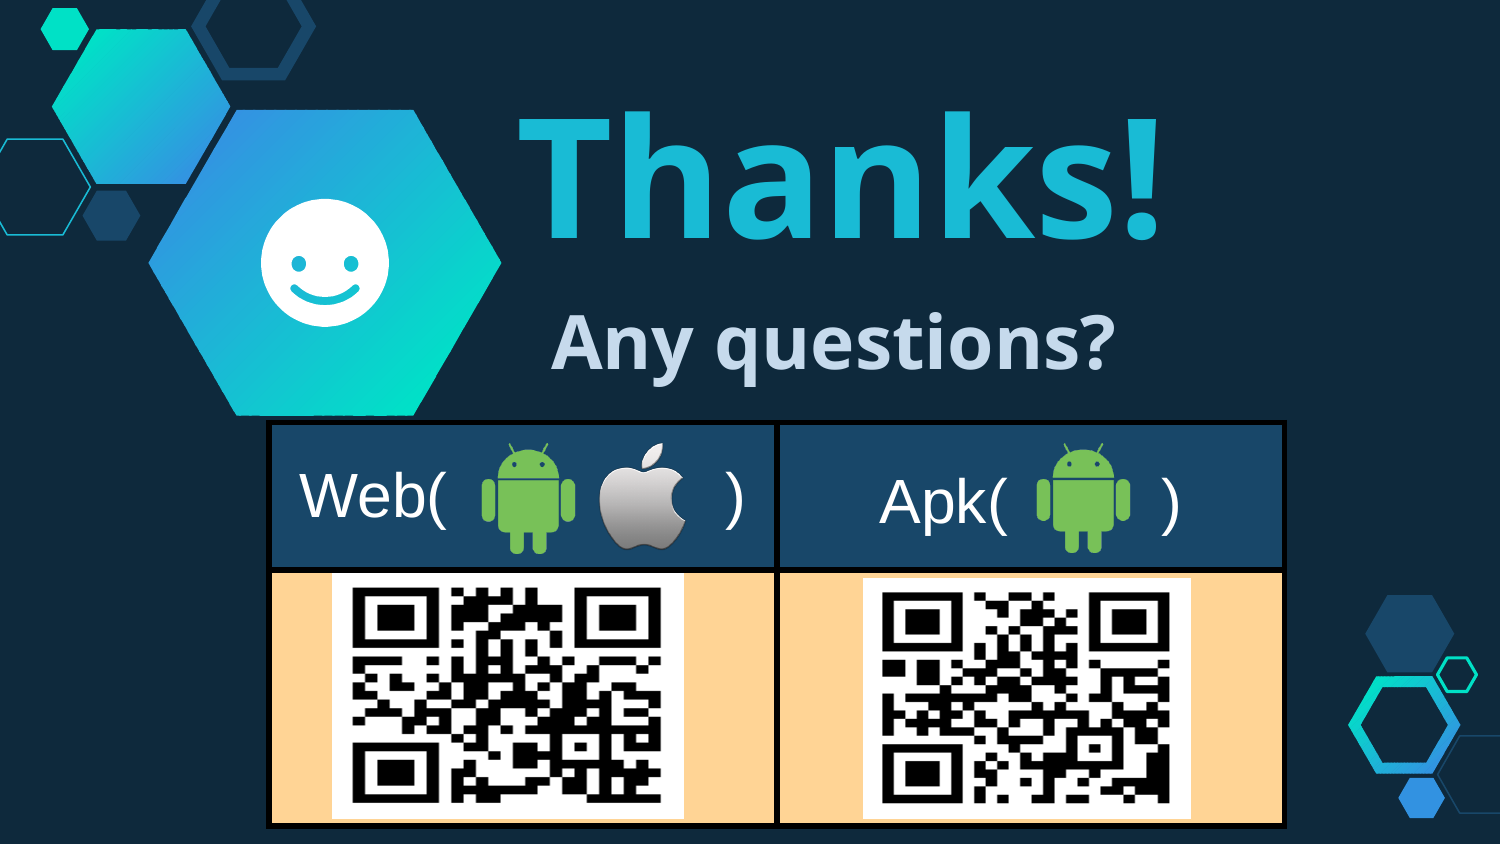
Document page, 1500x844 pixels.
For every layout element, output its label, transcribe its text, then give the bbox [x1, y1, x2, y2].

table_header Web( ) [272, 425, 774, 567]
picture [586, 441, 697, 552]
picture [331, 572, 685, 820]
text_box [148, 109, 502, 416]
table_cell [272, 573, 329, 823]
table_header Apk( ) [780, 425, 1282, 567]
list Any questions? [536, 279, 1285, 420]
title Thanks! [501, 96, 1250, 288]
picture [863, 578, 1191, 820]
table_cell [780, 573, 1282, 823]
picture [1028, 442, 1138, 553]
picture [472, 443, 583, 554]
table_cell [687, 573, 774, 823]
